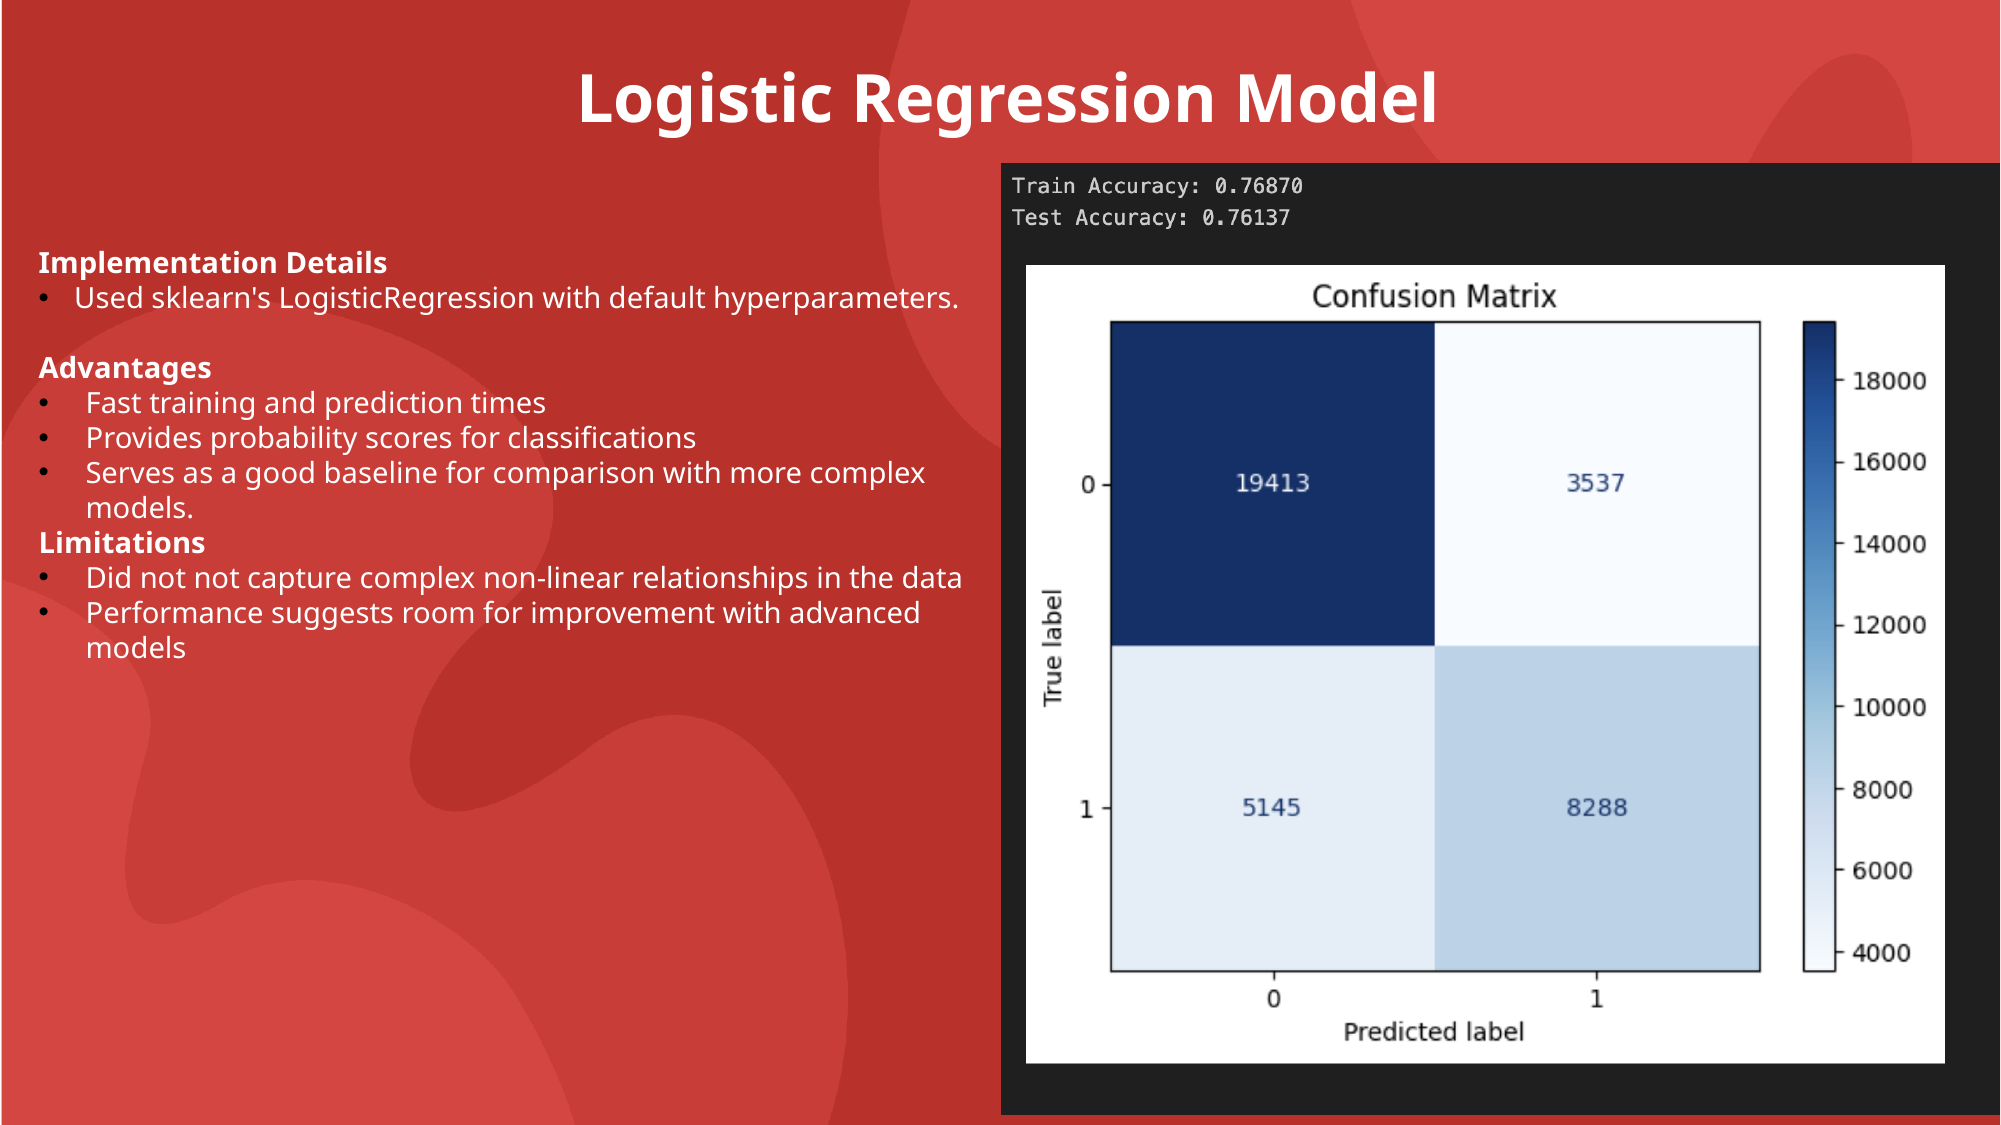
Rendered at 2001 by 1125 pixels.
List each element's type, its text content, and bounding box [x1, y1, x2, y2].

text_box Implementation Details Used sklearn's LogisticRegression with default hyperparameters. Advantages Fast training and prediction times Provides probability scores for classifications Serves as a good baseline for comparison with more complex models. Limitations Did not not capture complex non-linear relationships in the data Performance suggests room for improvement with advanced models [24, 237, 996, 742]
text_box Logistic Regression Model [108, 48, 1909, 144]
picture [0, 0, 2001, 1125]
